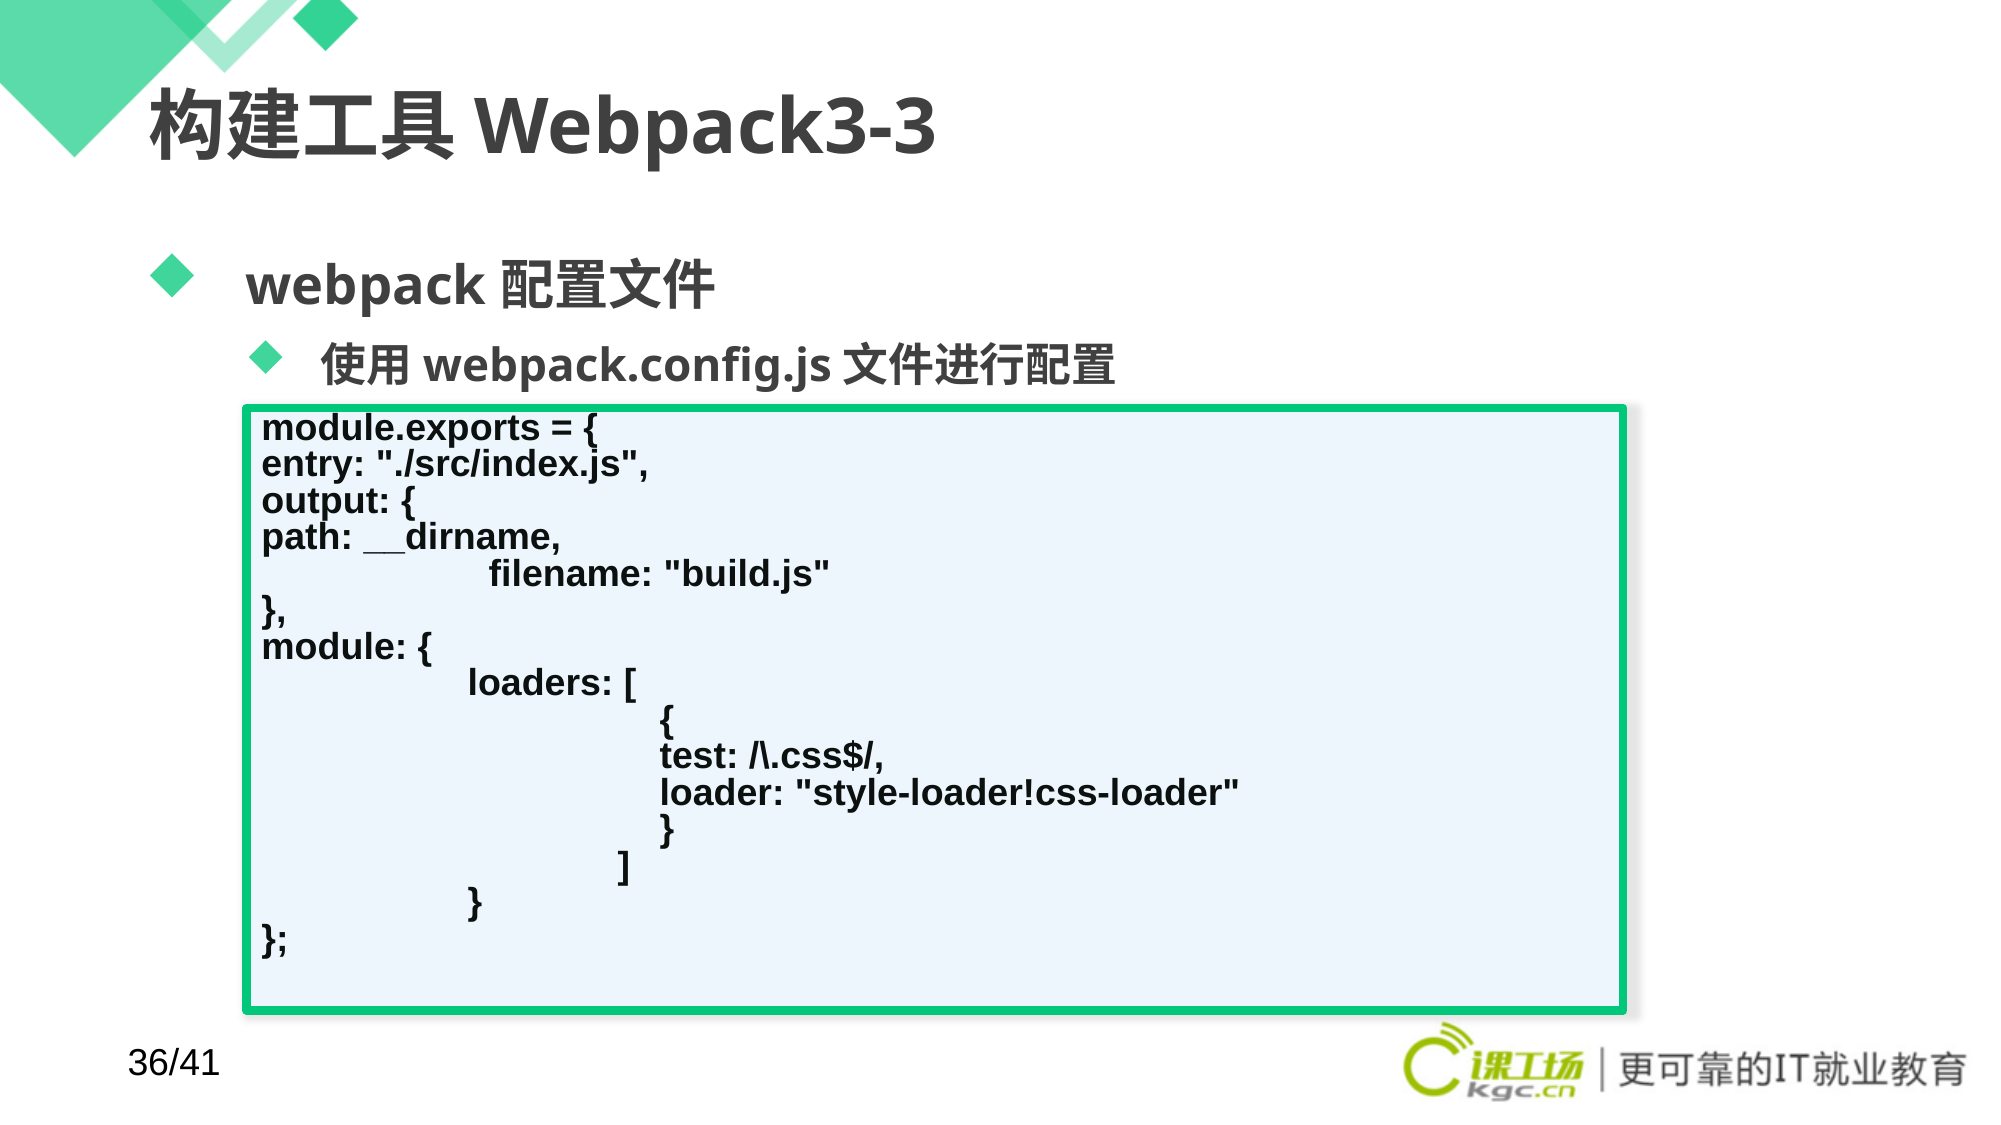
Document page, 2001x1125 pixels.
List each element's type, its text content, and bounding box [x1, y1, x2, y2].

picture [0, 0, 2000, 1125]
text_box module.exports = { entry: "./src/index.js", output: { path: __dirname, filename: "build.js" }, module: { loaders: [ { test: /\.css$/, loader: "style-loader!css-loader" } ] } }; [246, 407, 1624, 1011]
title 构建工具Webpack3-3 [129, 45, 1692, 201]
list webpack配置文件 使用webpack.config.js文件进行配置 [126, 214, 1880, 1006]
